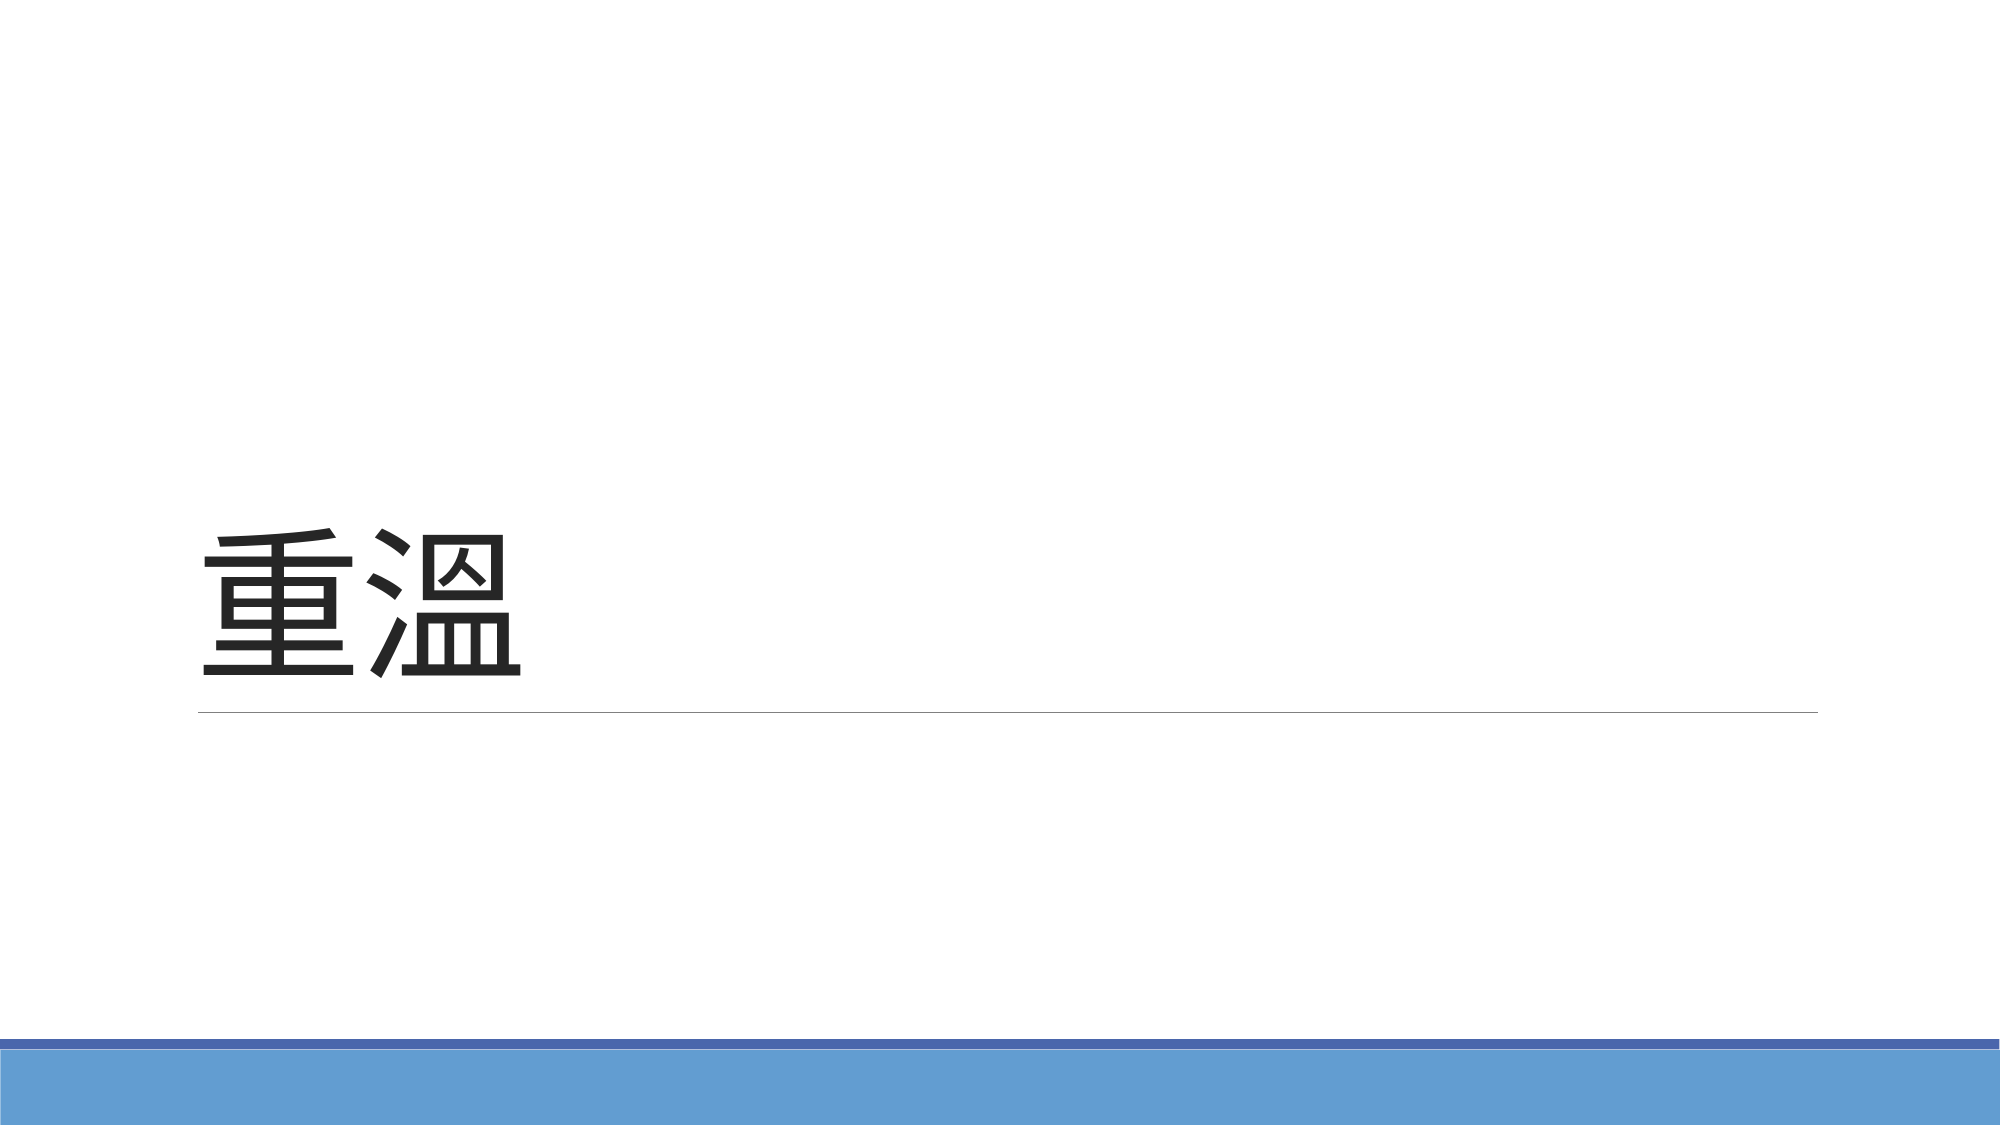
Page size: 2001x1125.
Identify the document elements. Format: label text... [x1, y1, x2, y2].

title 重溫 [180, 124, 1830, 710]
